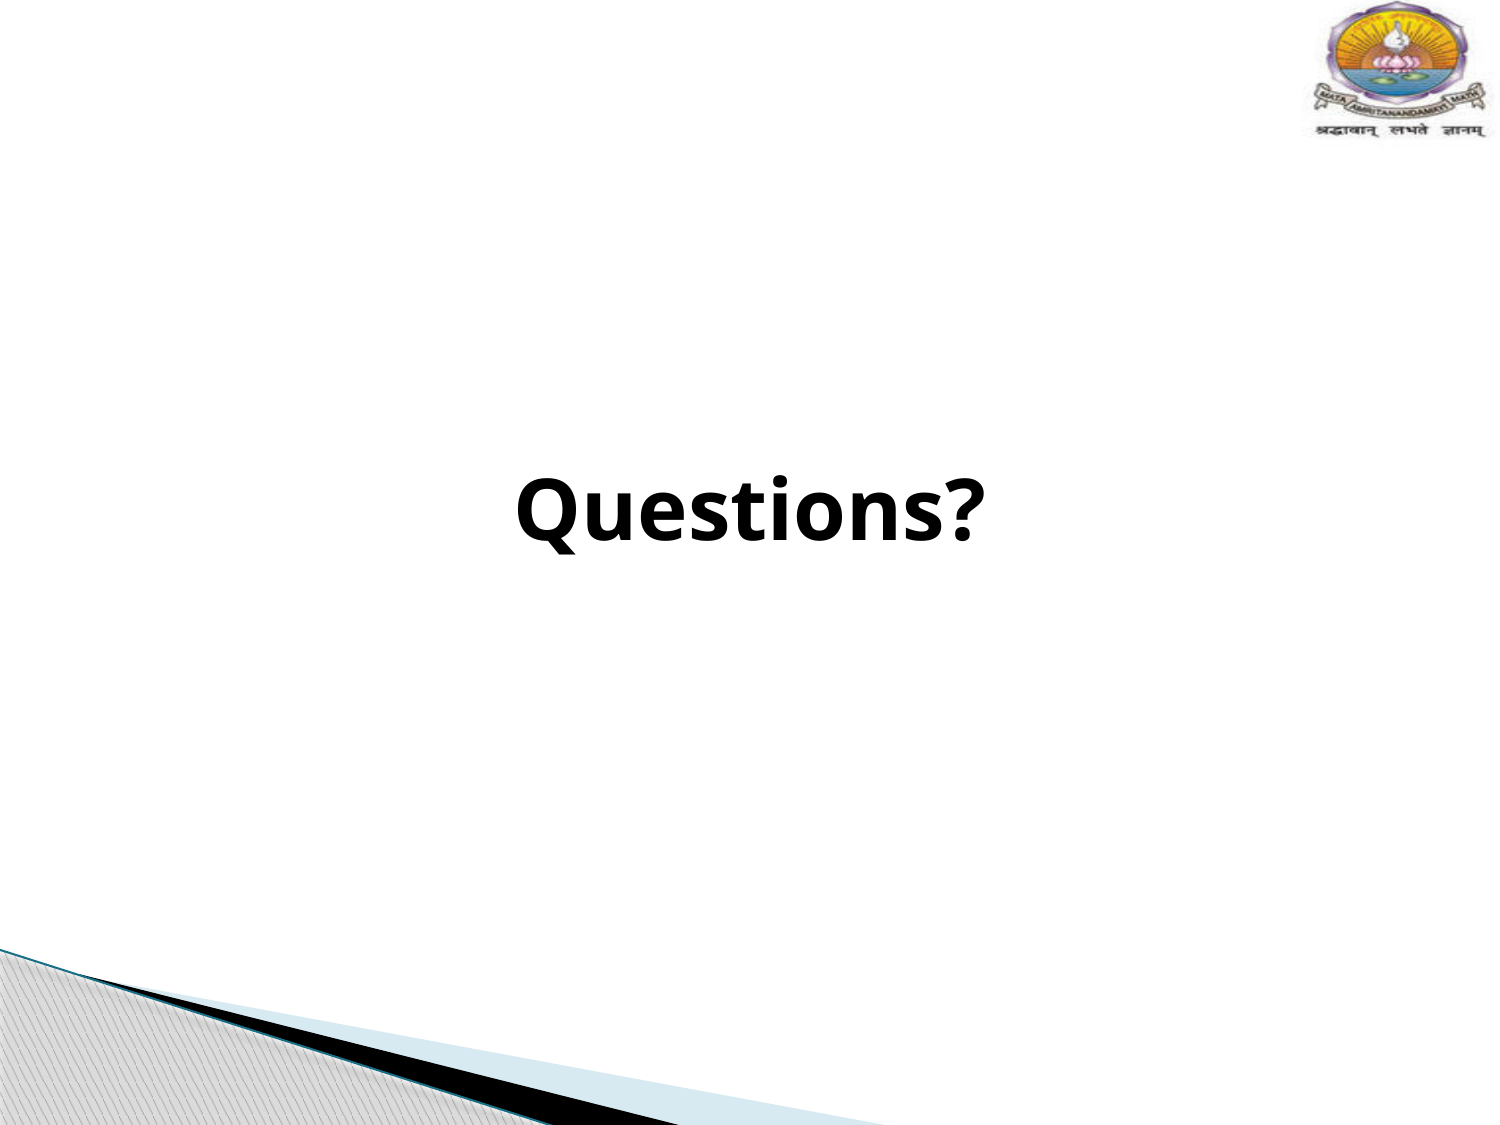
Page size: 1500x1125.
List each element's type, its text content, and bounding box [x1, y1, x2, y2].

picture [1287, 0, 1500, 151]
title Questions? [75, 412, 1425, 600]
